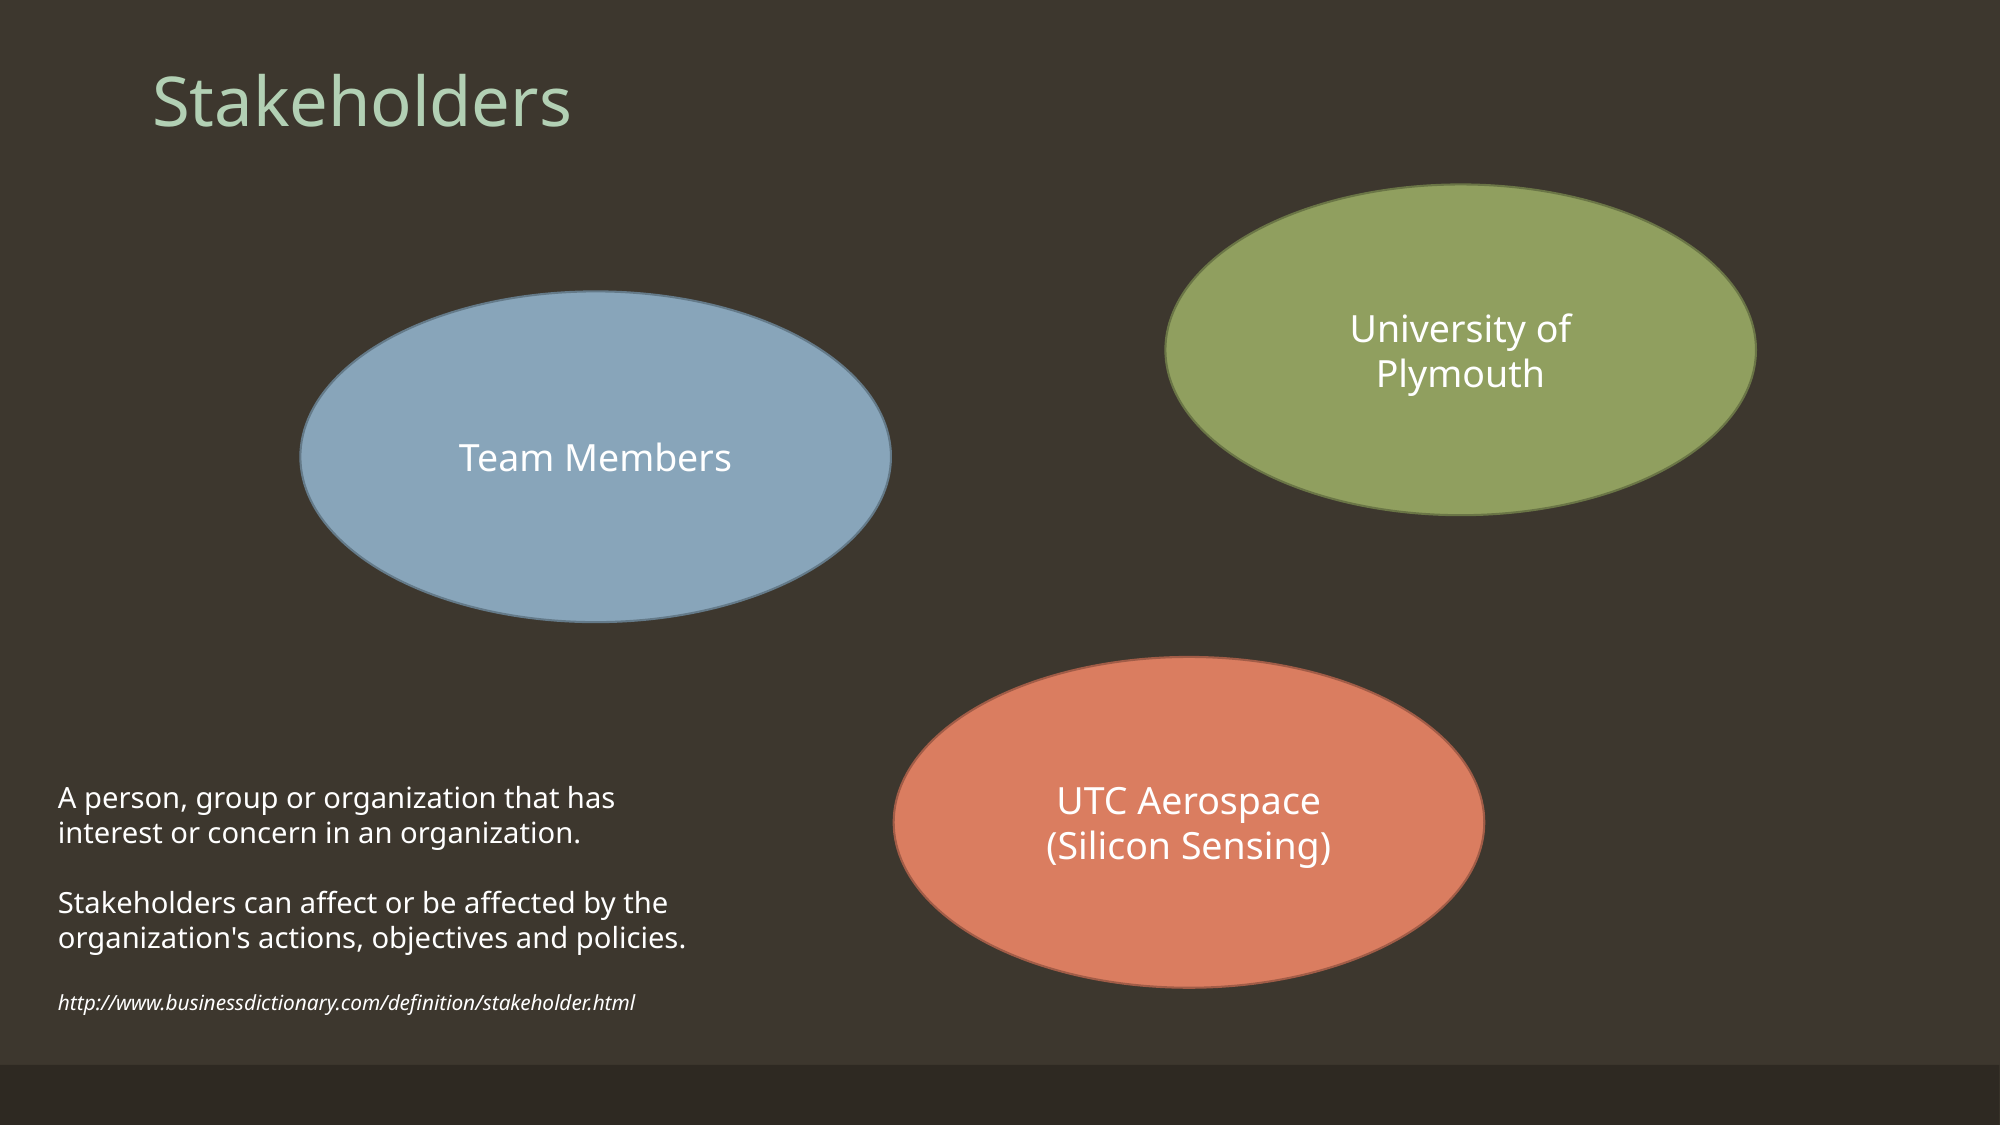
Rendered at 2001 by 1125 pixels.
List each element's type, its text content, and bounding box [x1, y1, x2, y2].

text_box Team Members [299, 290, 892, 624]
text_box University of Plymouth [1164, 183, 1758, 517]
text_box A person, group or organization that has interest or concern in an organization. Stakeholders can affect or be affected by the organization's actions, objectives and policies. http://www.businessdictionary.com/definition/stakeholder.html [43, 772, 729, 1067]
text_box UTC Aerospace (Silicon Sensing) [892, 655, 1486, 989]
title Stakeholders [137, 59, 1863, 149]
